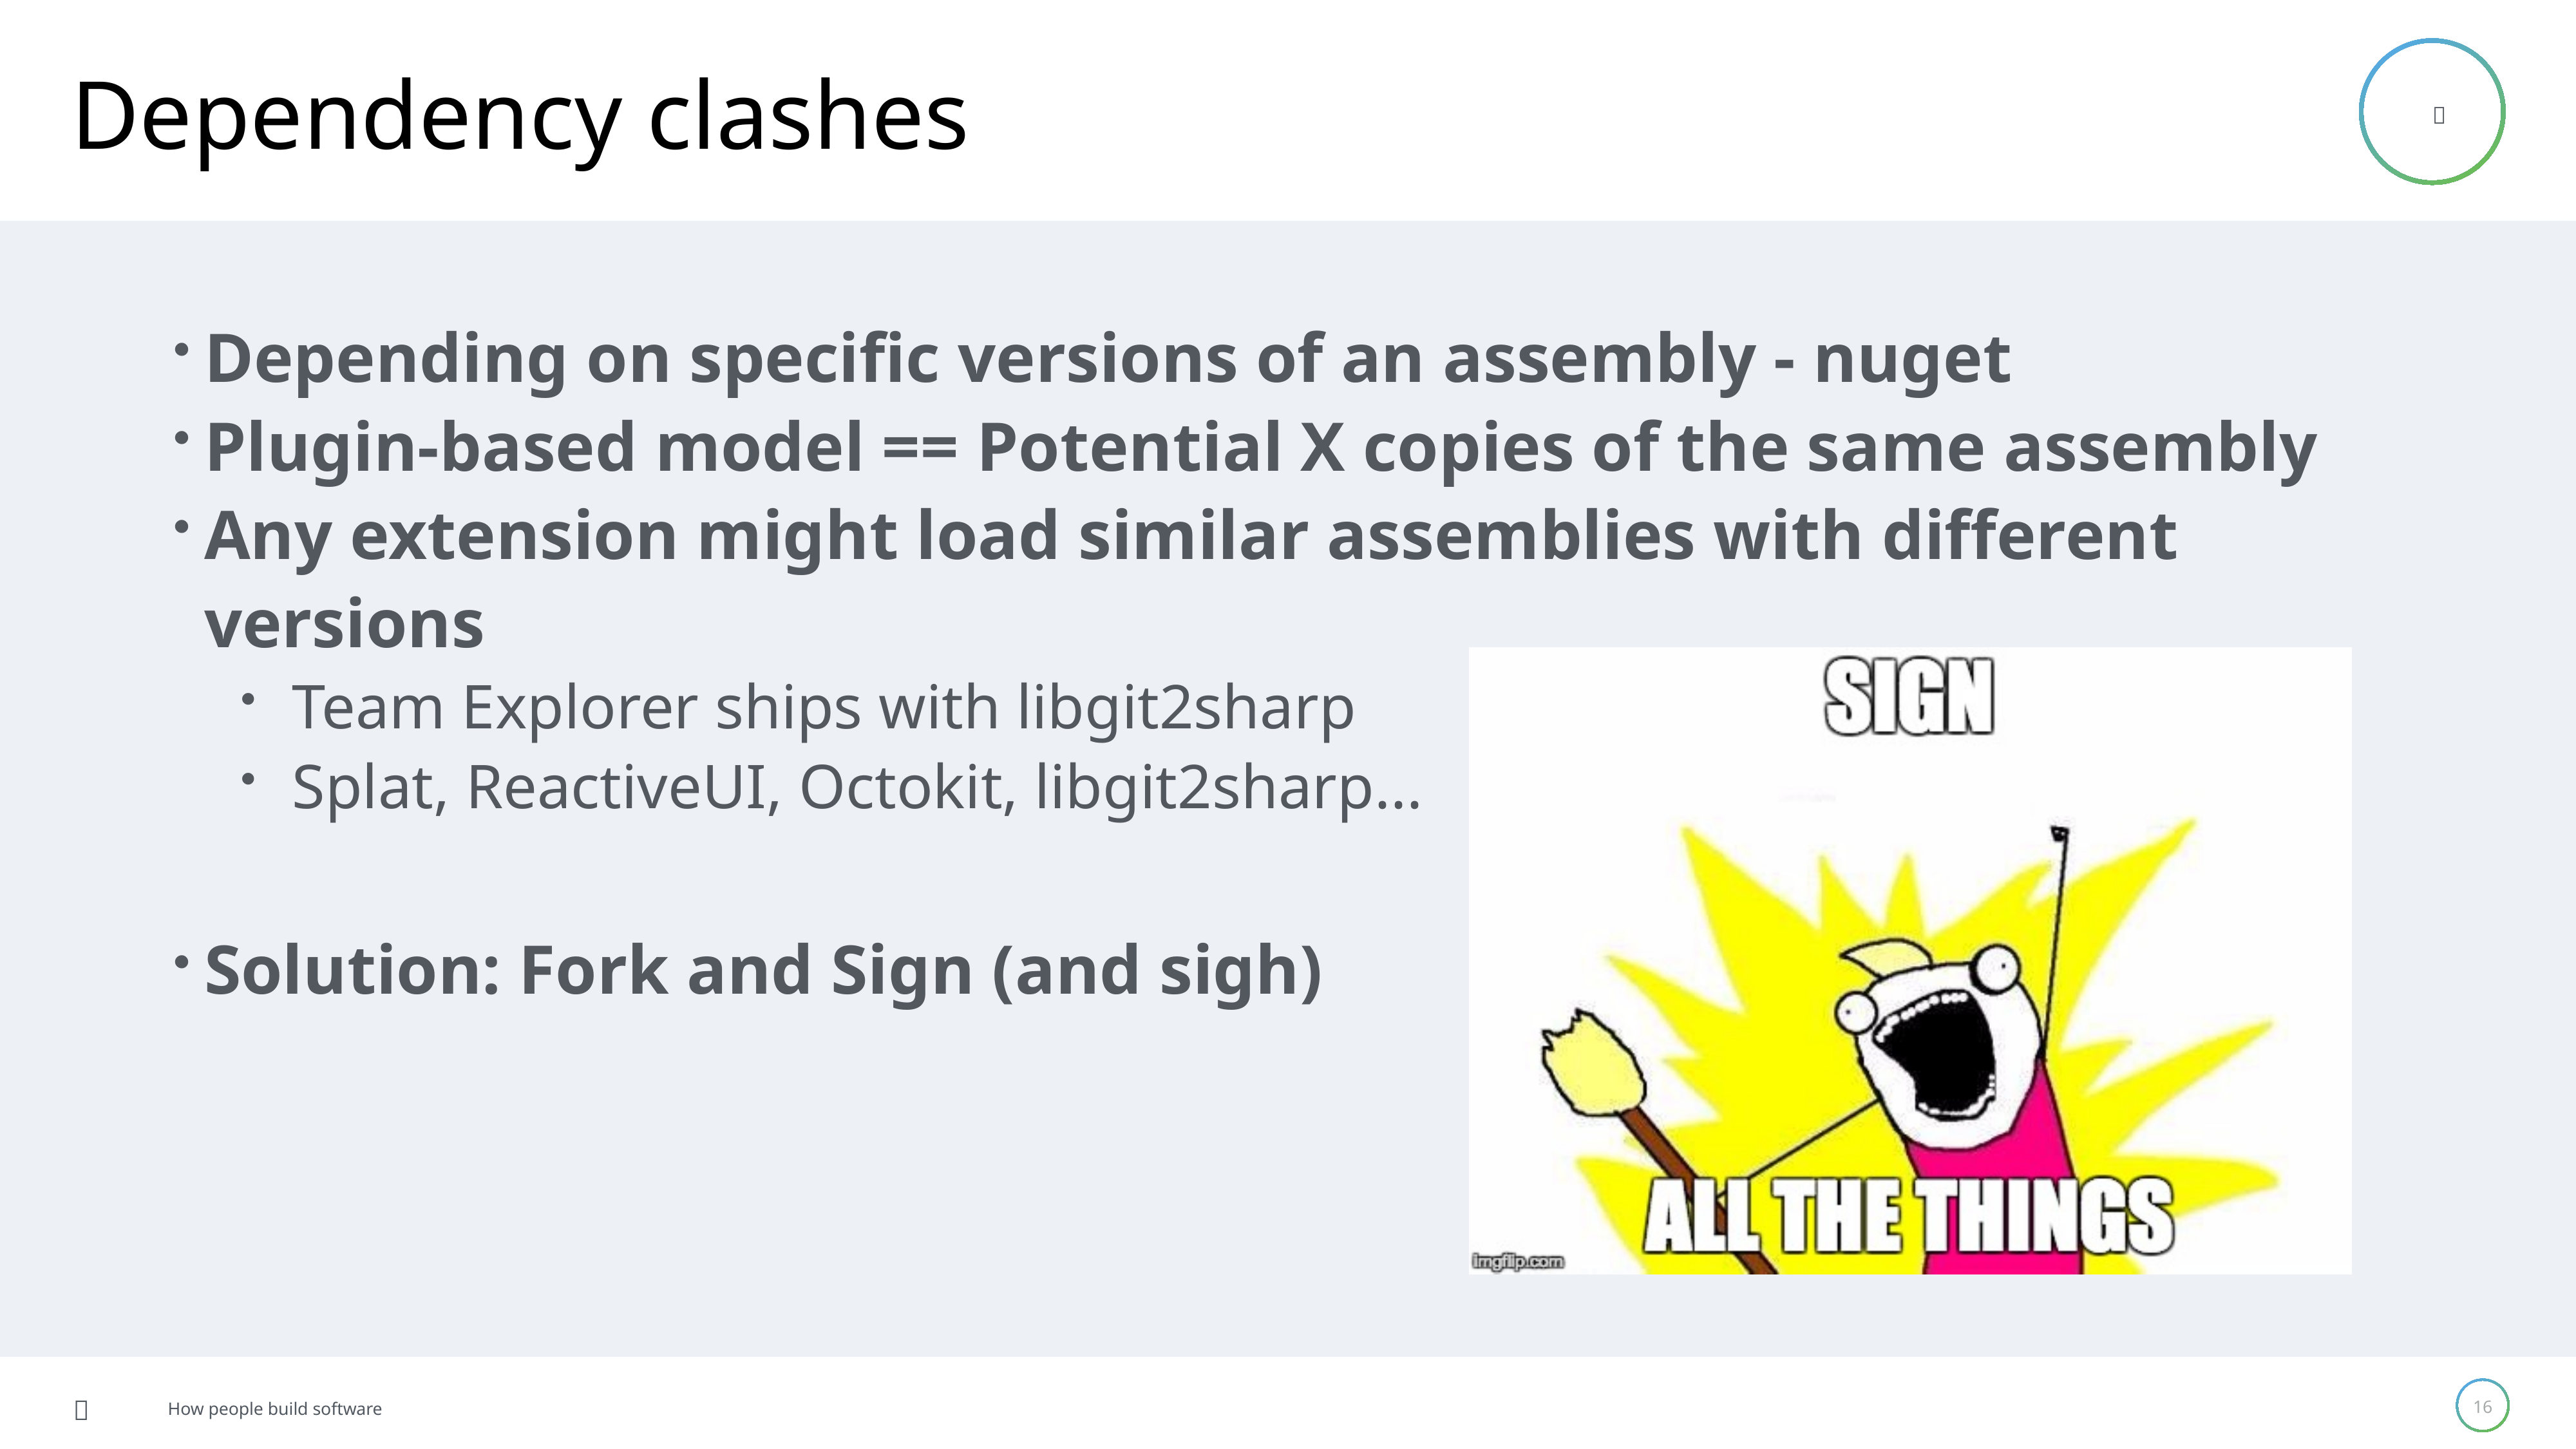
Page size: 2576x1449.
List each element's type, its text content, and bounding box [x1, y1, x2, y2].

slide_number 16 [2463, 1379, 2503, 1428]
picture [1468, 647, 2352, 1275]
list Depending on specific versions of an assembly - nuget Plugin-based model == Potential X copies of the same assembly Any extension might load similar assemblies with different versions Team Explorer ships with libgit2sharp Splat, ReactiveUI, Octokit, libgit2sharp... Solution: Fork and Sign (and sigh) [167, 301, 2388, 1275]
title Dependency clashes [65, 49, 2286, 197]
